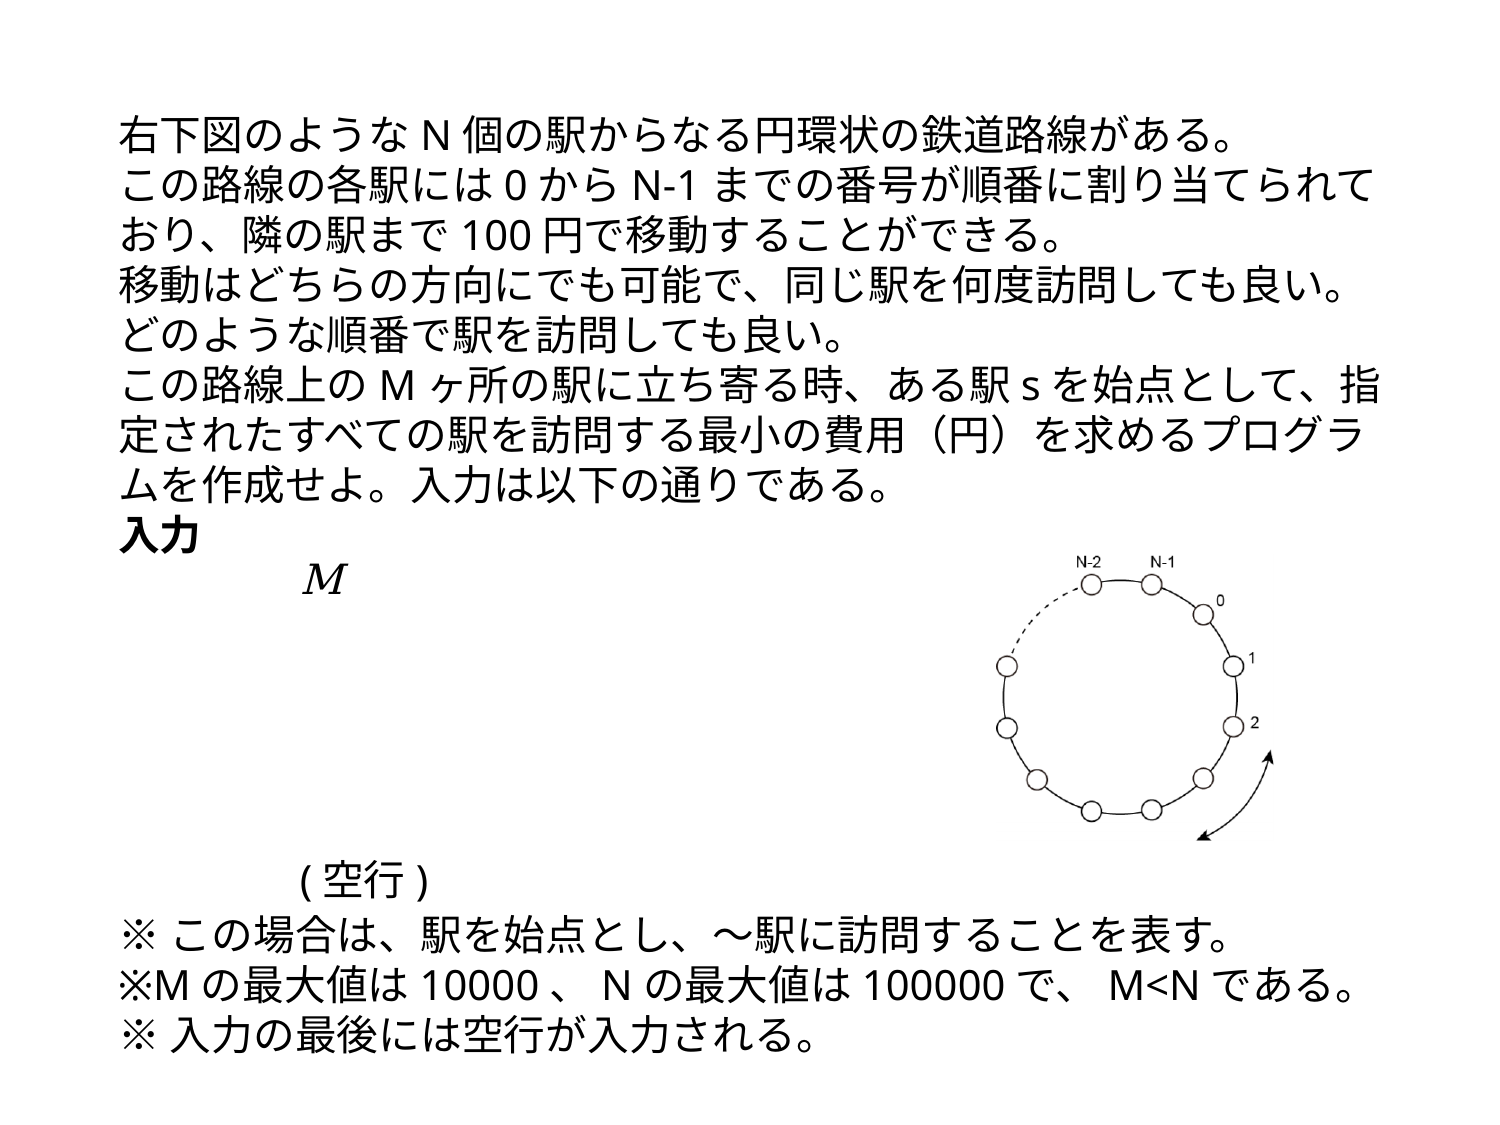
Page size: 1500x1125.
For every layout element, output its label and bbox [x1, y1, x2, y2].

picture [987, 549, 1285, 864]
